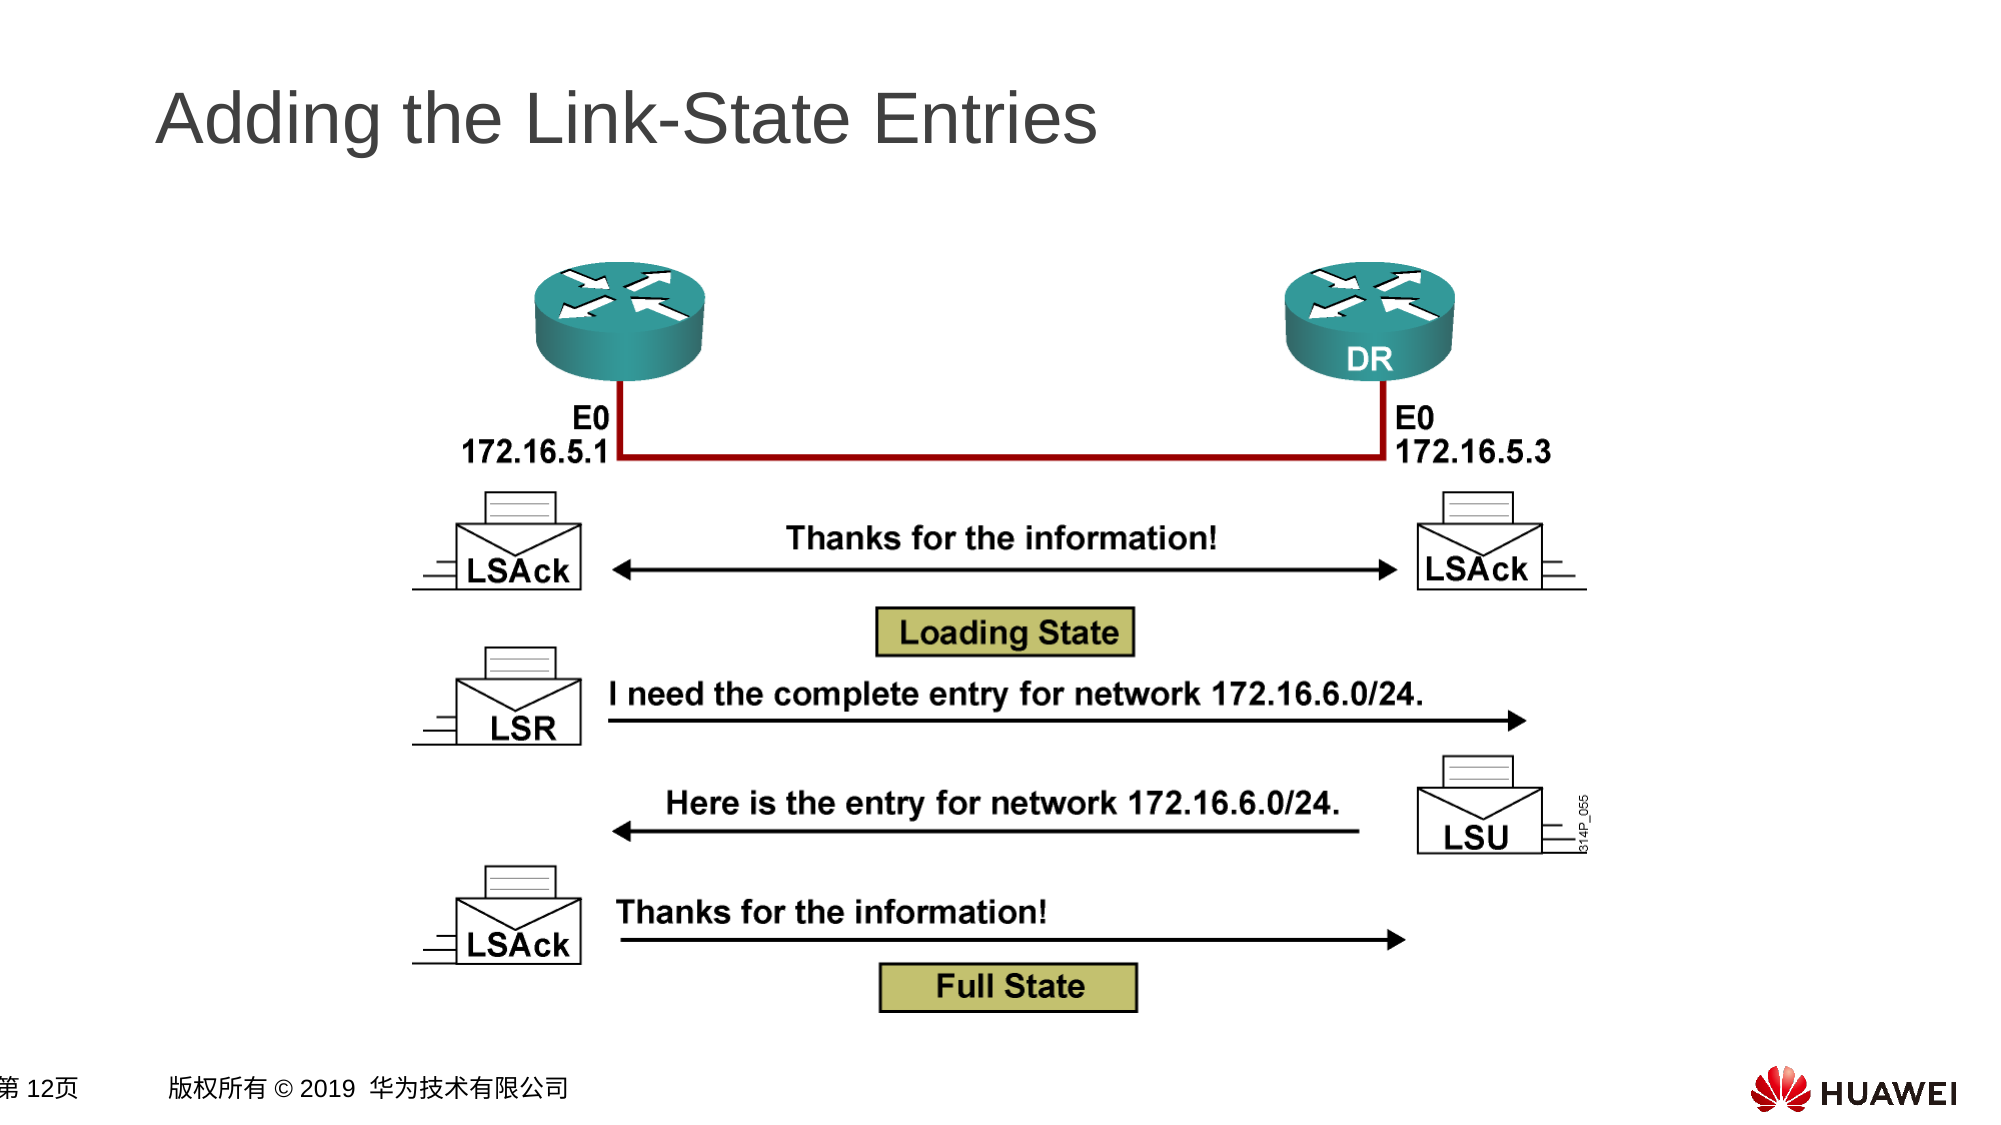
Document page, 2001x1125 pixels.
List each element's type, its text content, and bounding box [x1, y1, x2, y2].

picture [1751, 1066, 1956, 1112]
picture [412, 262, 1593, 1013]
title Adding the Link-State Entries [142, 42, 1838, 186]
